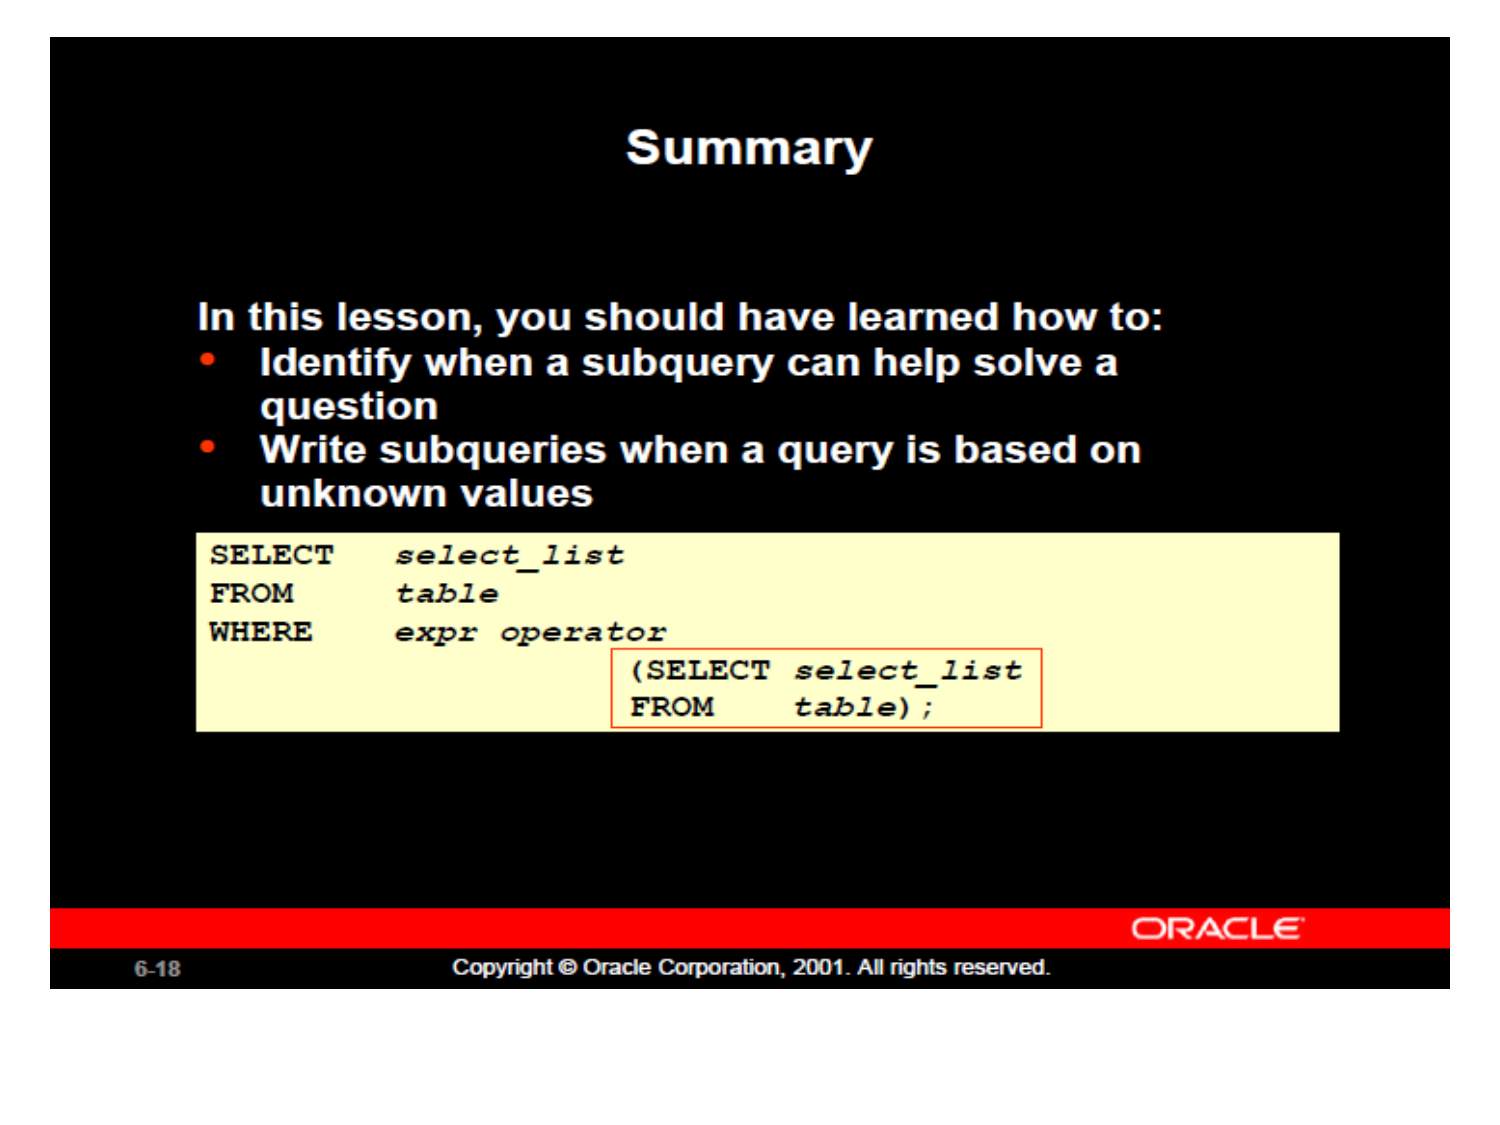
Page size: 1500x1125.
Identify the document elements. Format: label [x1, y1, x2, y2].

picture [49, 37, 1451, 989]
